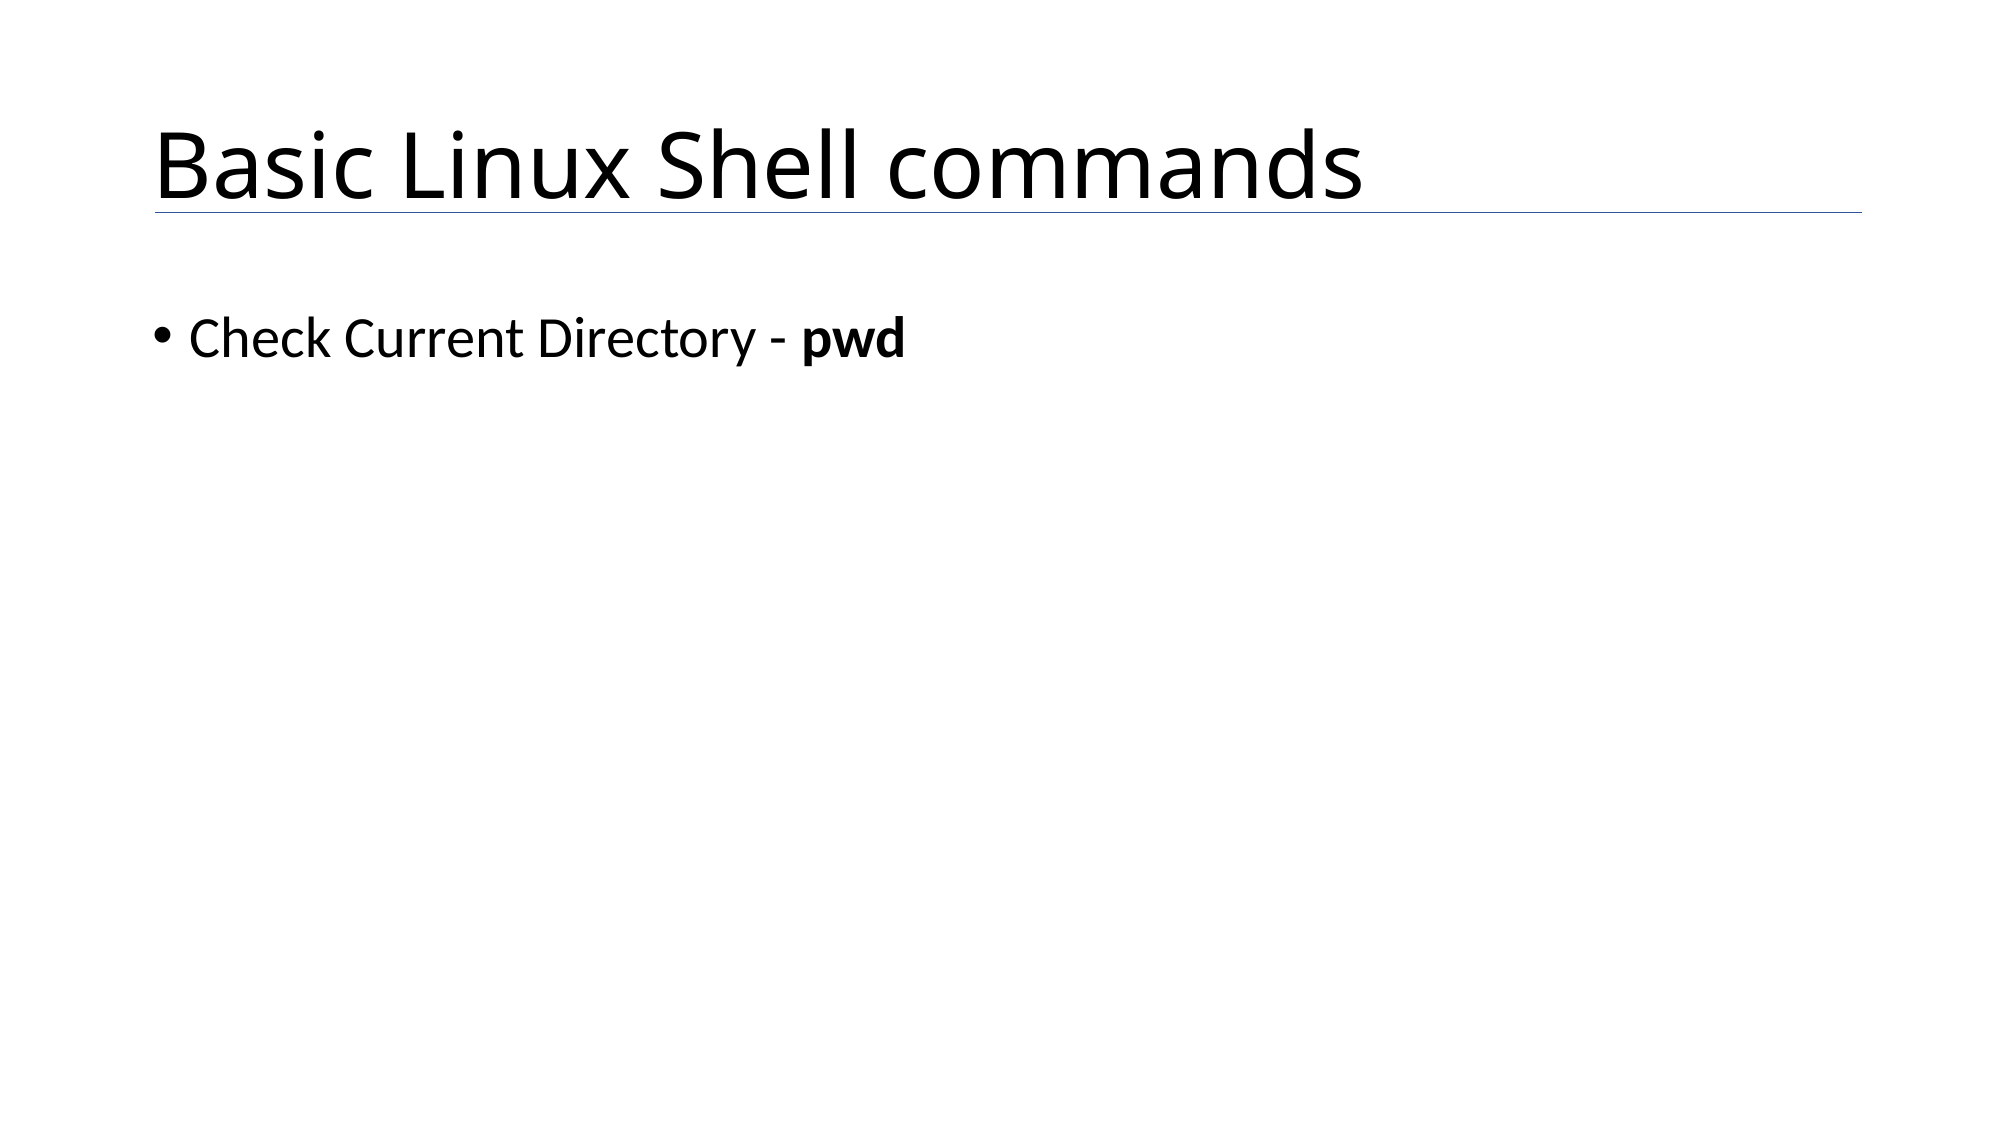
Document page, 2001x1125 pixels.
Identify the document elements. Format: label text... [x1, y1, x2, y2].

title Basic Linux Shell commands [137, 59, 1863, 278]
list Check Current Directory - pwd [137, 299, 1863, 406]
